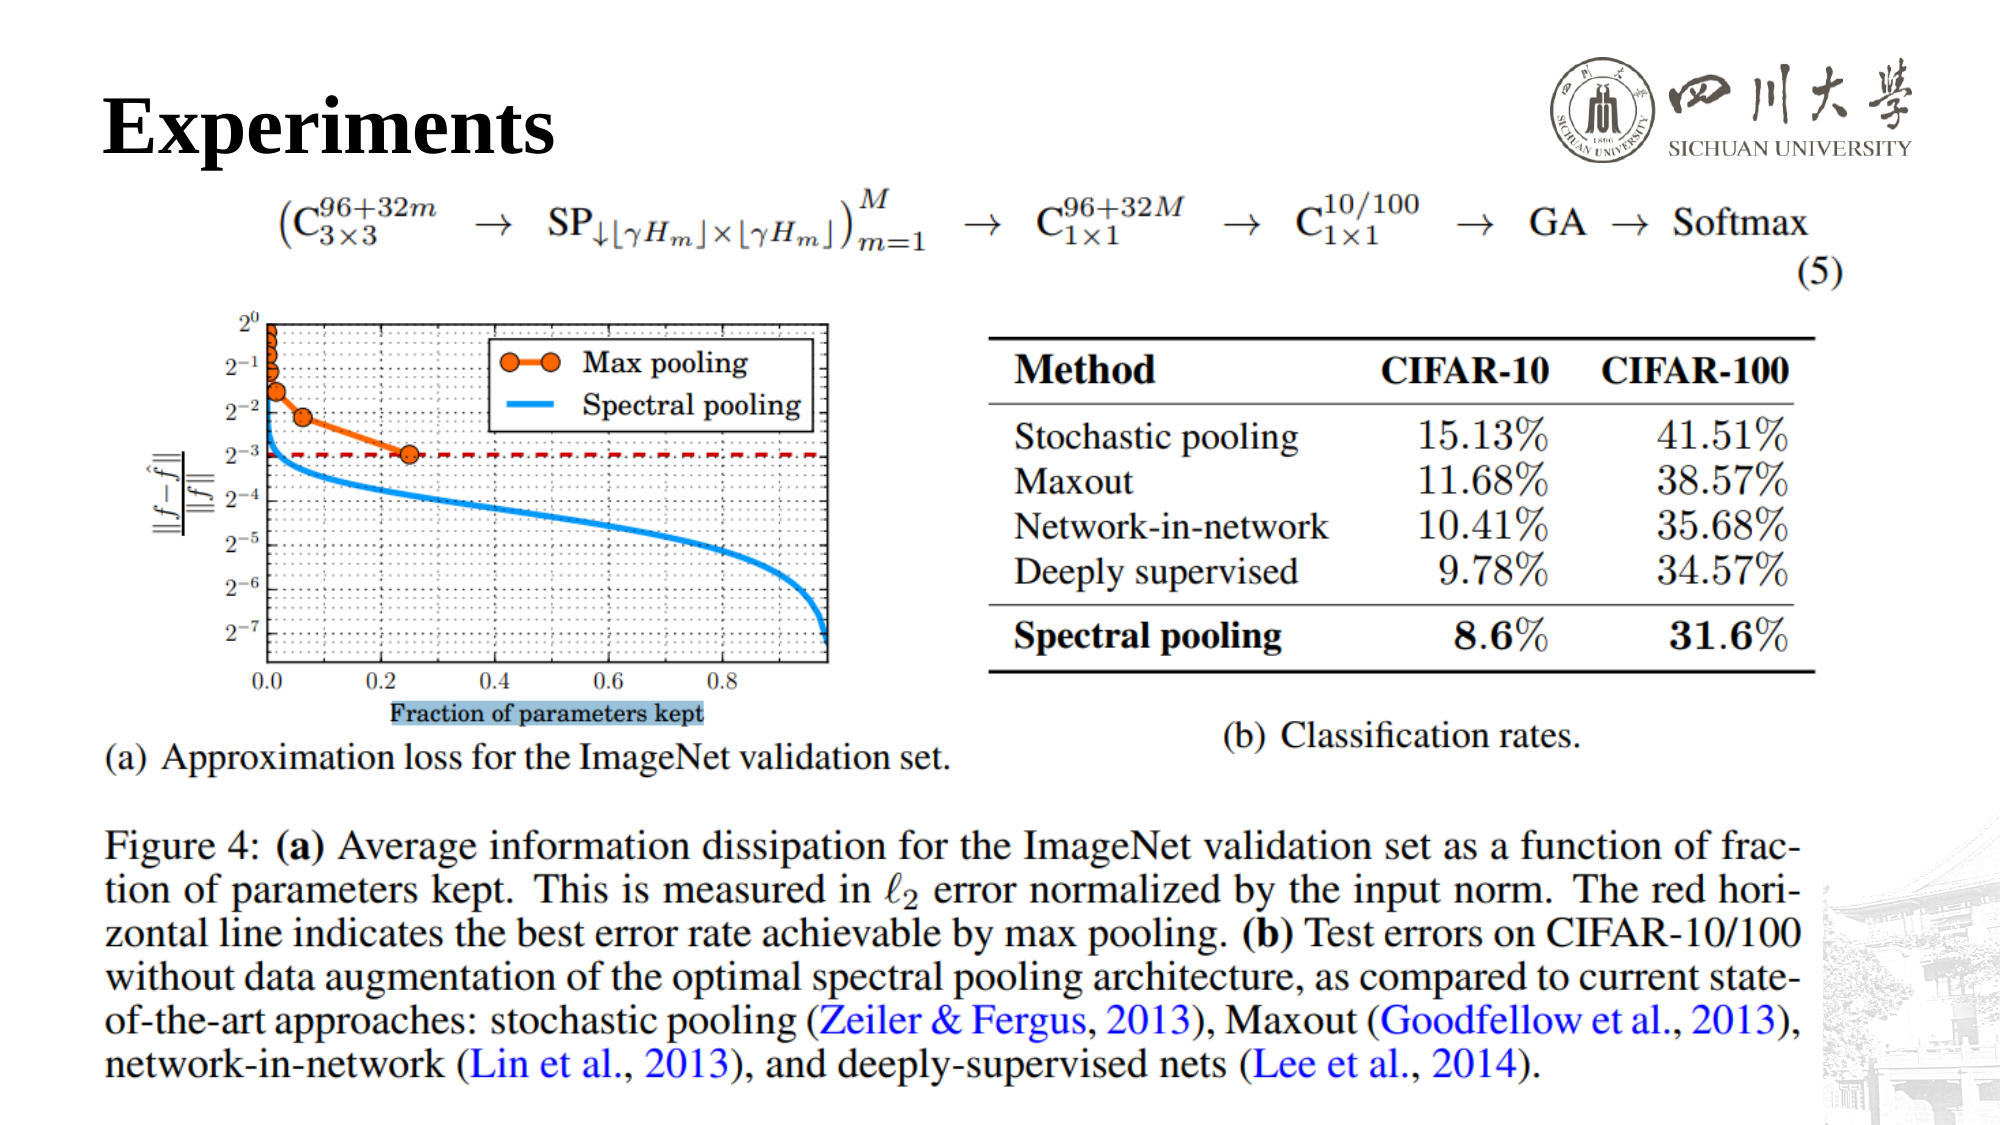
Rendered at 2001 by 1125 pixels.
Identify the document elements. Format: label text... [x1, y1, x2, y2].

text_box Experiments [88, 63, 1088, 178]
picture [88, 174, 2000, 1125]
picture [1550, 57, 1912, 163]
